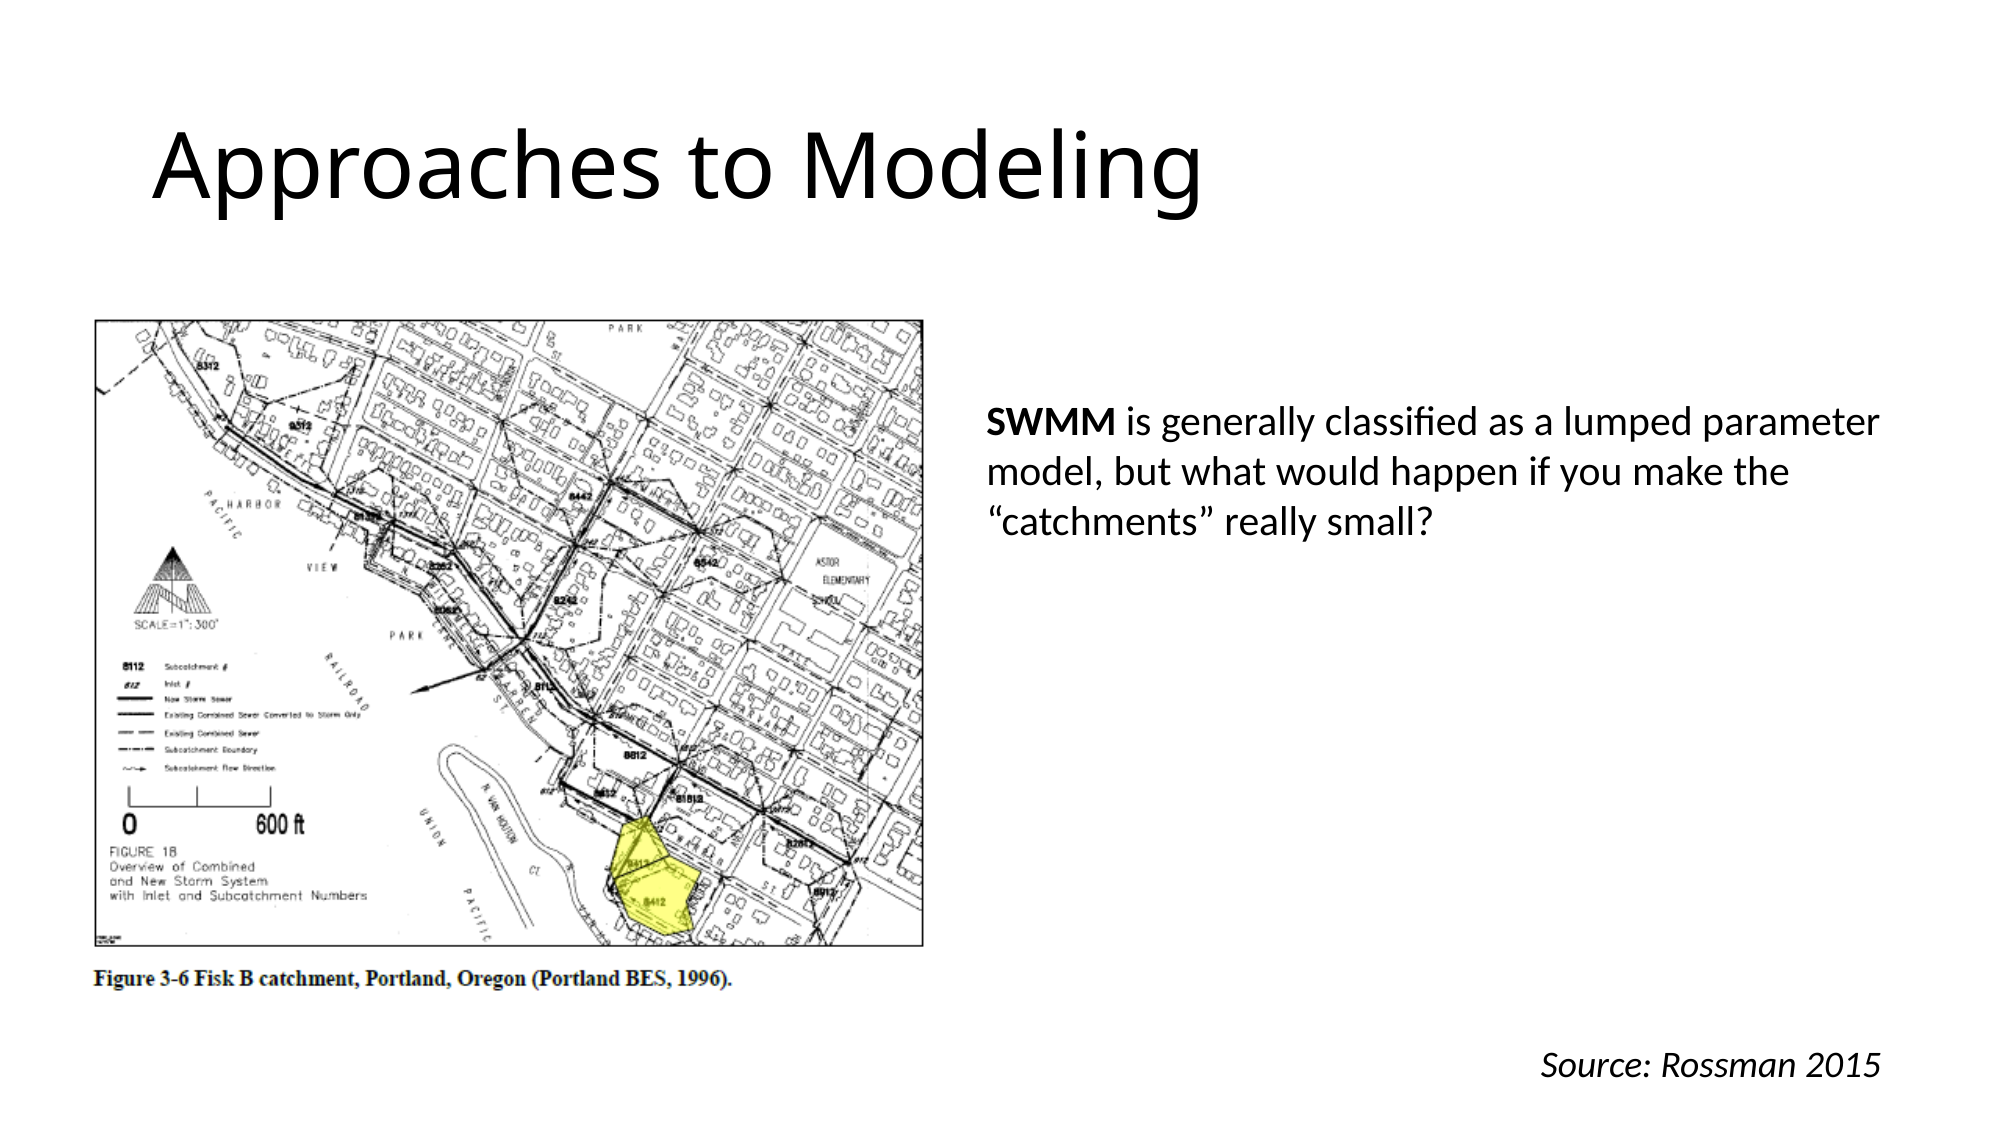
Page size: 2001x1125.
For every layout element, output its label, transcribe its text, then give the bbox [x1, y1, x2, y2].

picture [84, 309, 944, 997]
title Approaches to Modeling [137, 59, 1863, 278]
text_box SWMM is generally classified as a lumped parameter model, but what would happen if you make the “catchments” really small? [971, 386, 1915, 552]
text_box Source: Rossman 2015 [1526, 1032, 1897, 1092]
